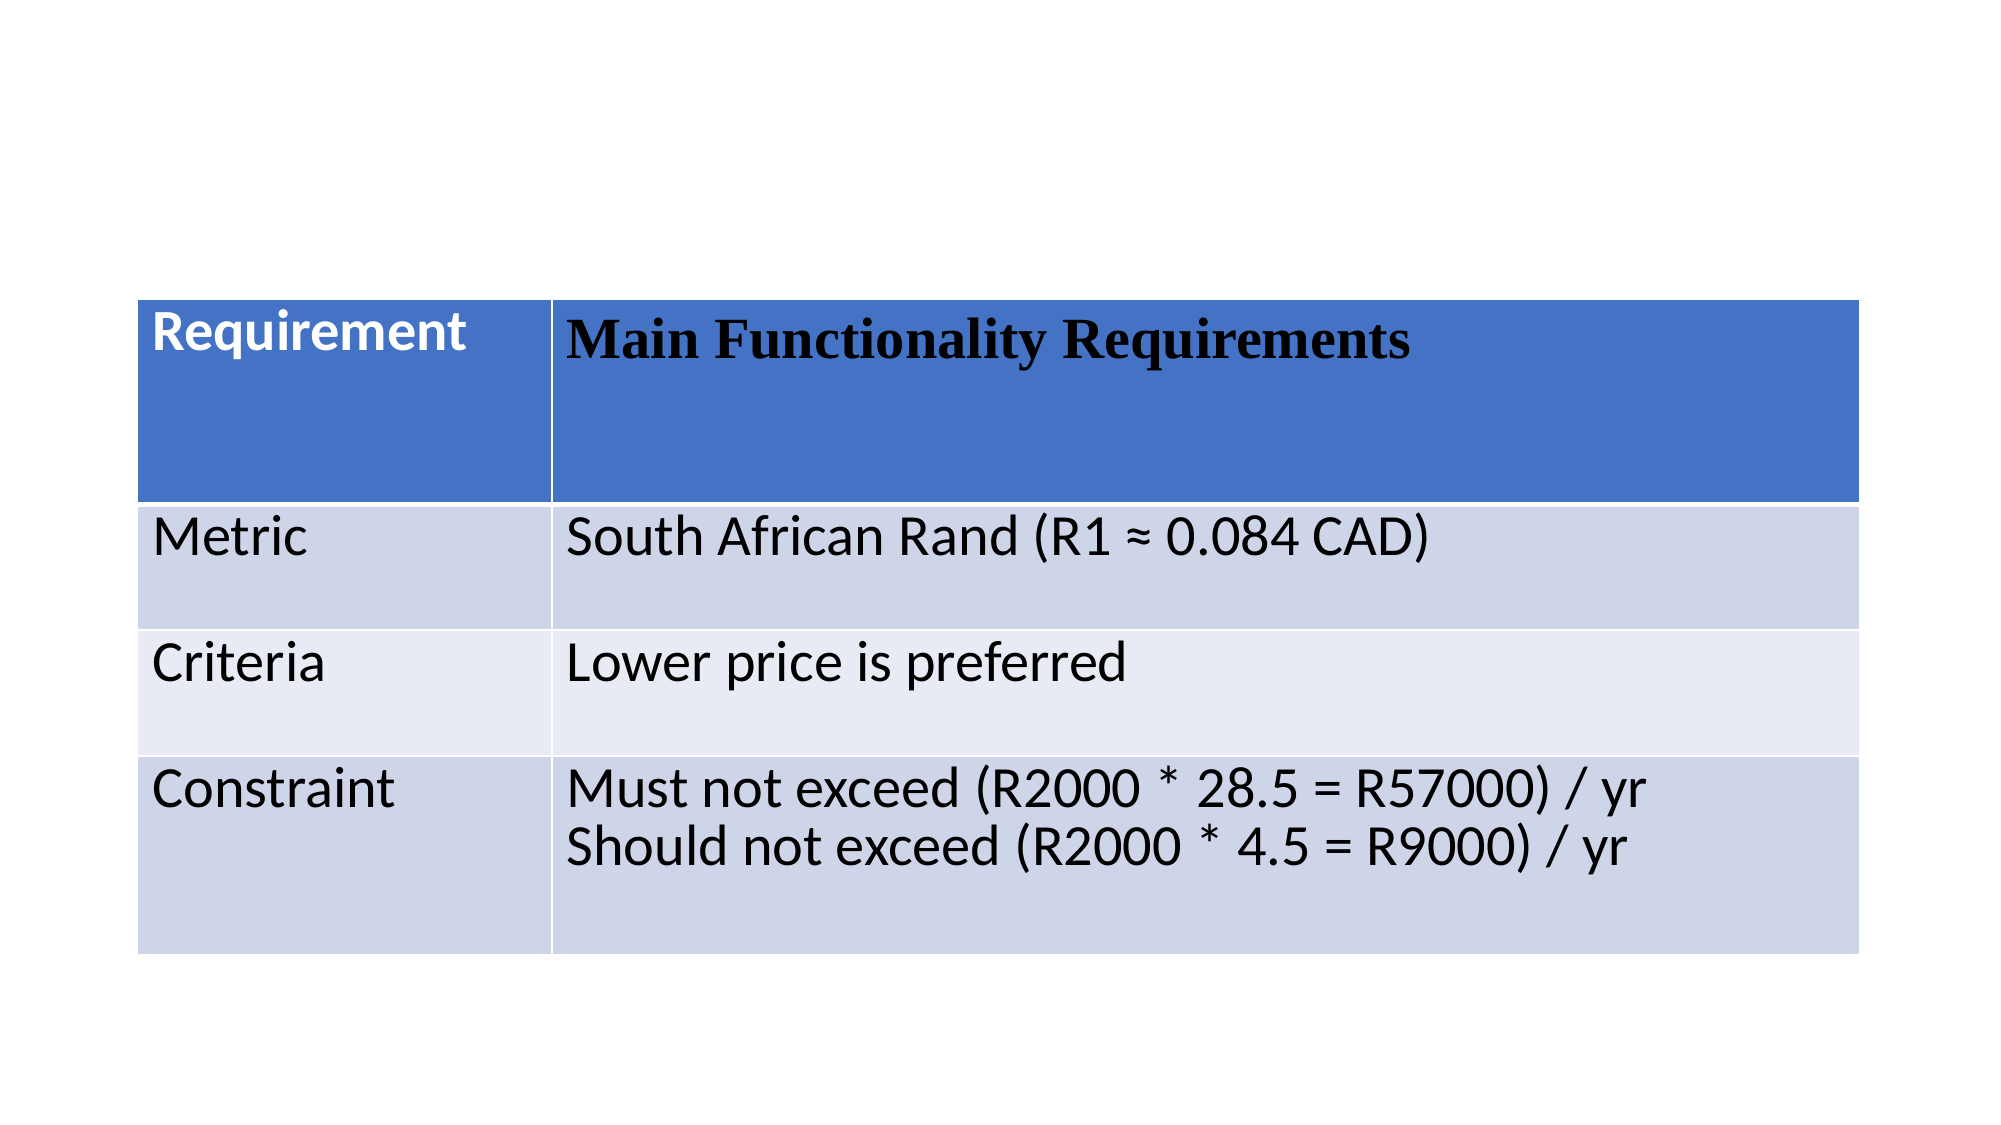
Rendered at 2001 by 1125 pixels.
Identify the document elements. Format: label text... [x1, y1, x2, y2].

table_header Main Functionality Requirements [553, 300, 1859, 502]
table_cell Lower price is preferred [553, 631, 1859, 755]
table_cell South African Rand (R1 ≈ 0.084 CAD) [553, 507, 1859, 629]
table_cell Criteria [138, 631, 551, 755]
table_header Requirement [138, 300, 551, 502]
table_cell Constraint [138, 757, 551, 954]
table_cell Metric [138, 507, 551, 629]
table_cell Must not exceed (R2000 * 28.5 = R57000) / yr Should not exceed (R2000 * 4.5 = R9000) / yr [553, 757, 1859, 954]
